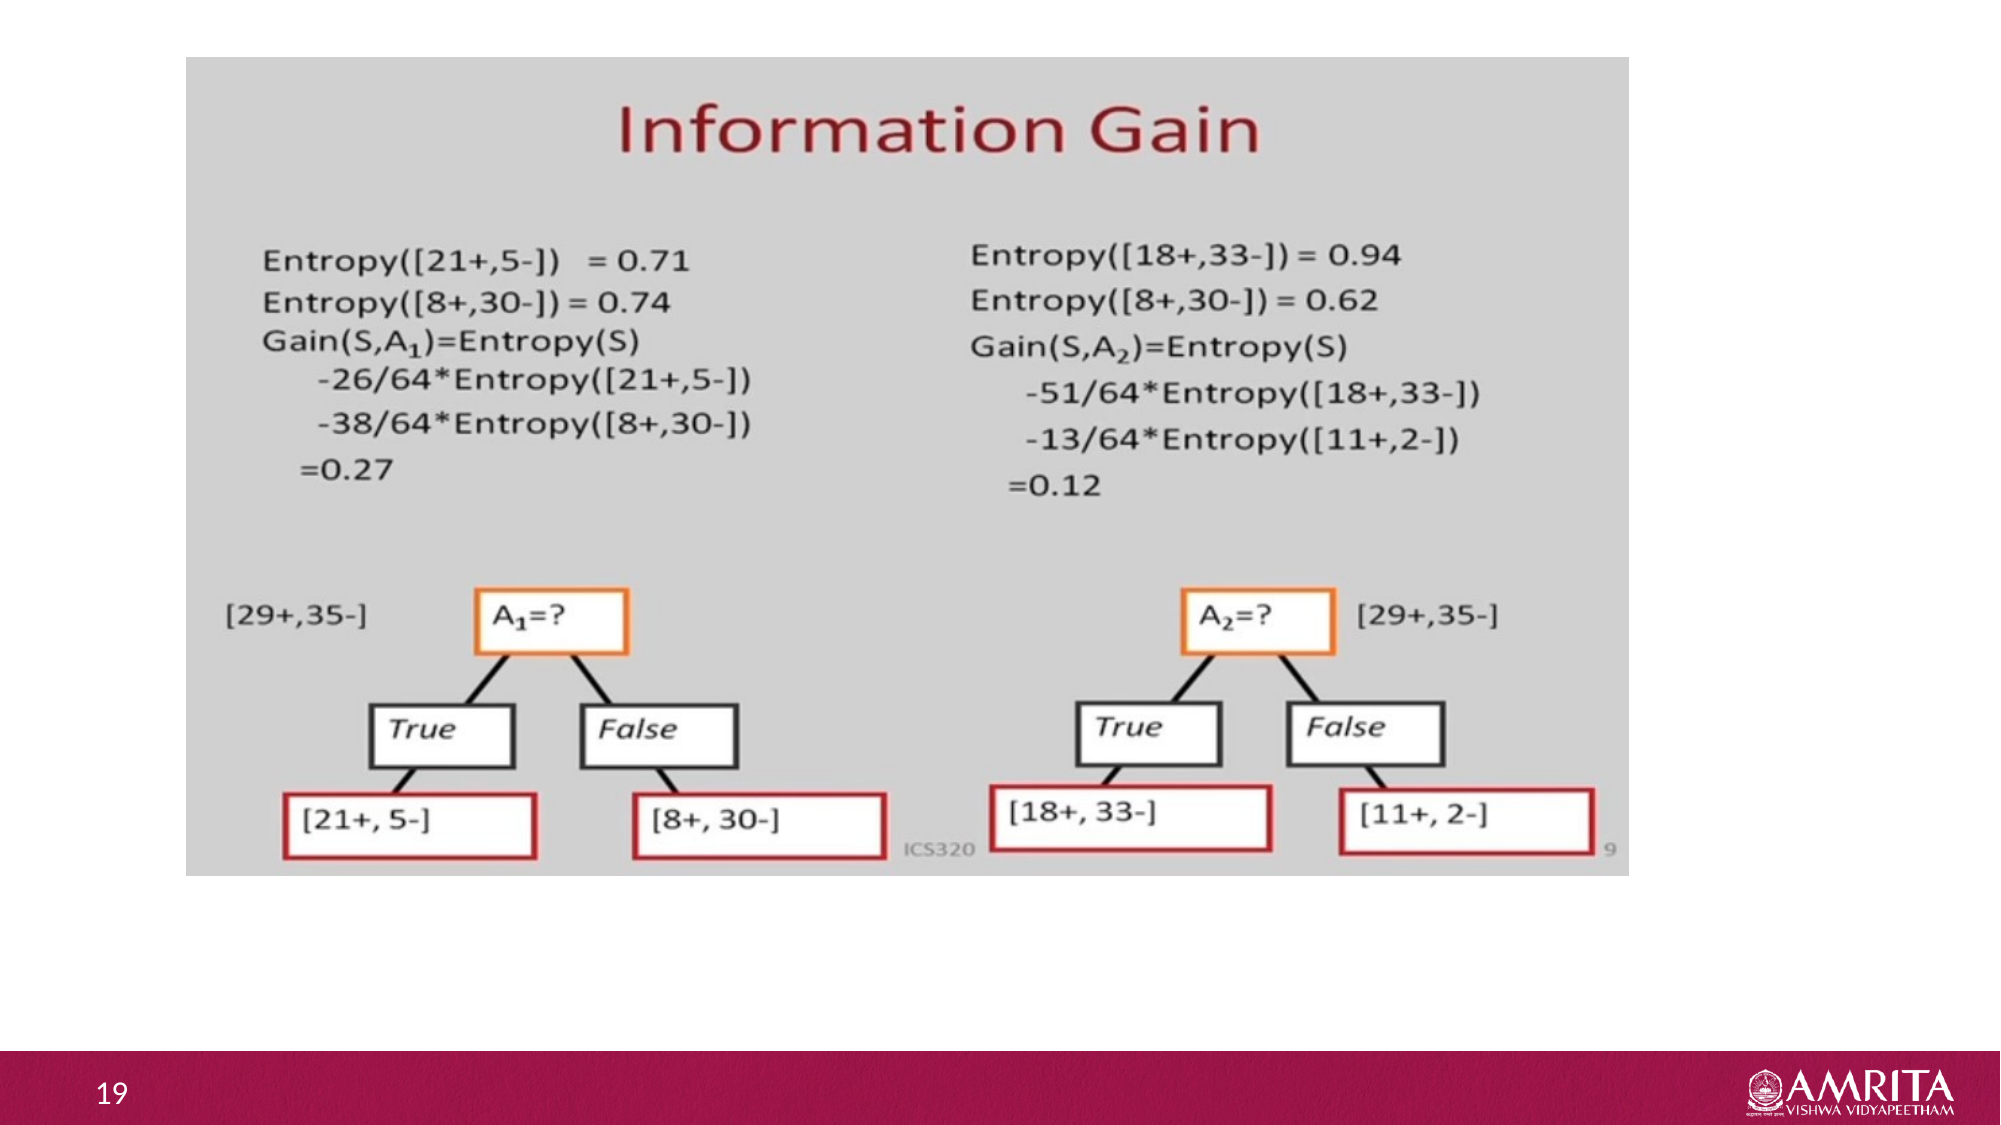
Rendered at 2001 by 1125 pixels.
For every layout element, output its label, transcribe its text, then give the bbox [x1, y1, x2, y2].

slide_number 19 [88, 1077, 135, 1125]
picture [0, 1051, 2000, 1125]
picture [186, 56, 1630, 877]
